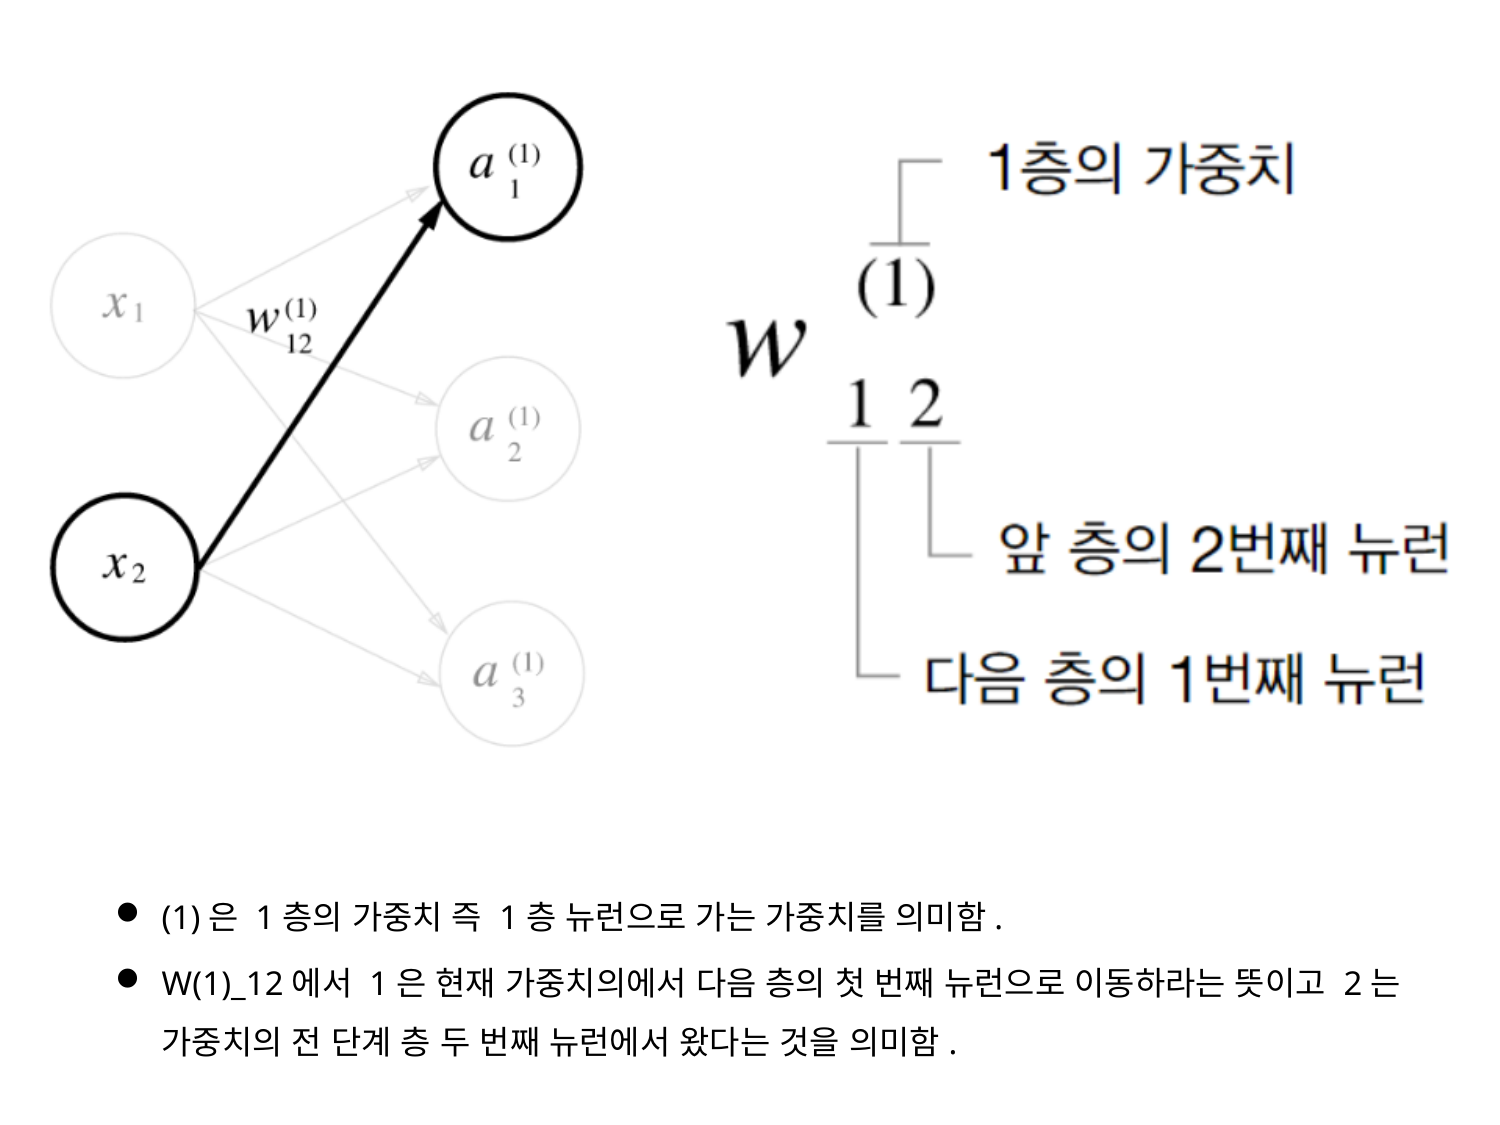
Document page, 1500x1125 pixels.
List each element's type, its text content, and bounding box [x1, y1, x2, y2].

subtitle (1)은 1층의 가중치 즉 1층 뉴런으로 가는 가중치를 의미함. W(1)_12에서 1은 현재 가중치의에서 다음 층의 첫 번째 뉴런으로 이동하라는 뜻이고 2는 가중치의 전 단계 층 두 번째 뉴런에서 왔다는 것을 의미함. [100, 869, 1424, 1071]
picture [46, 44, 1456, 802]
